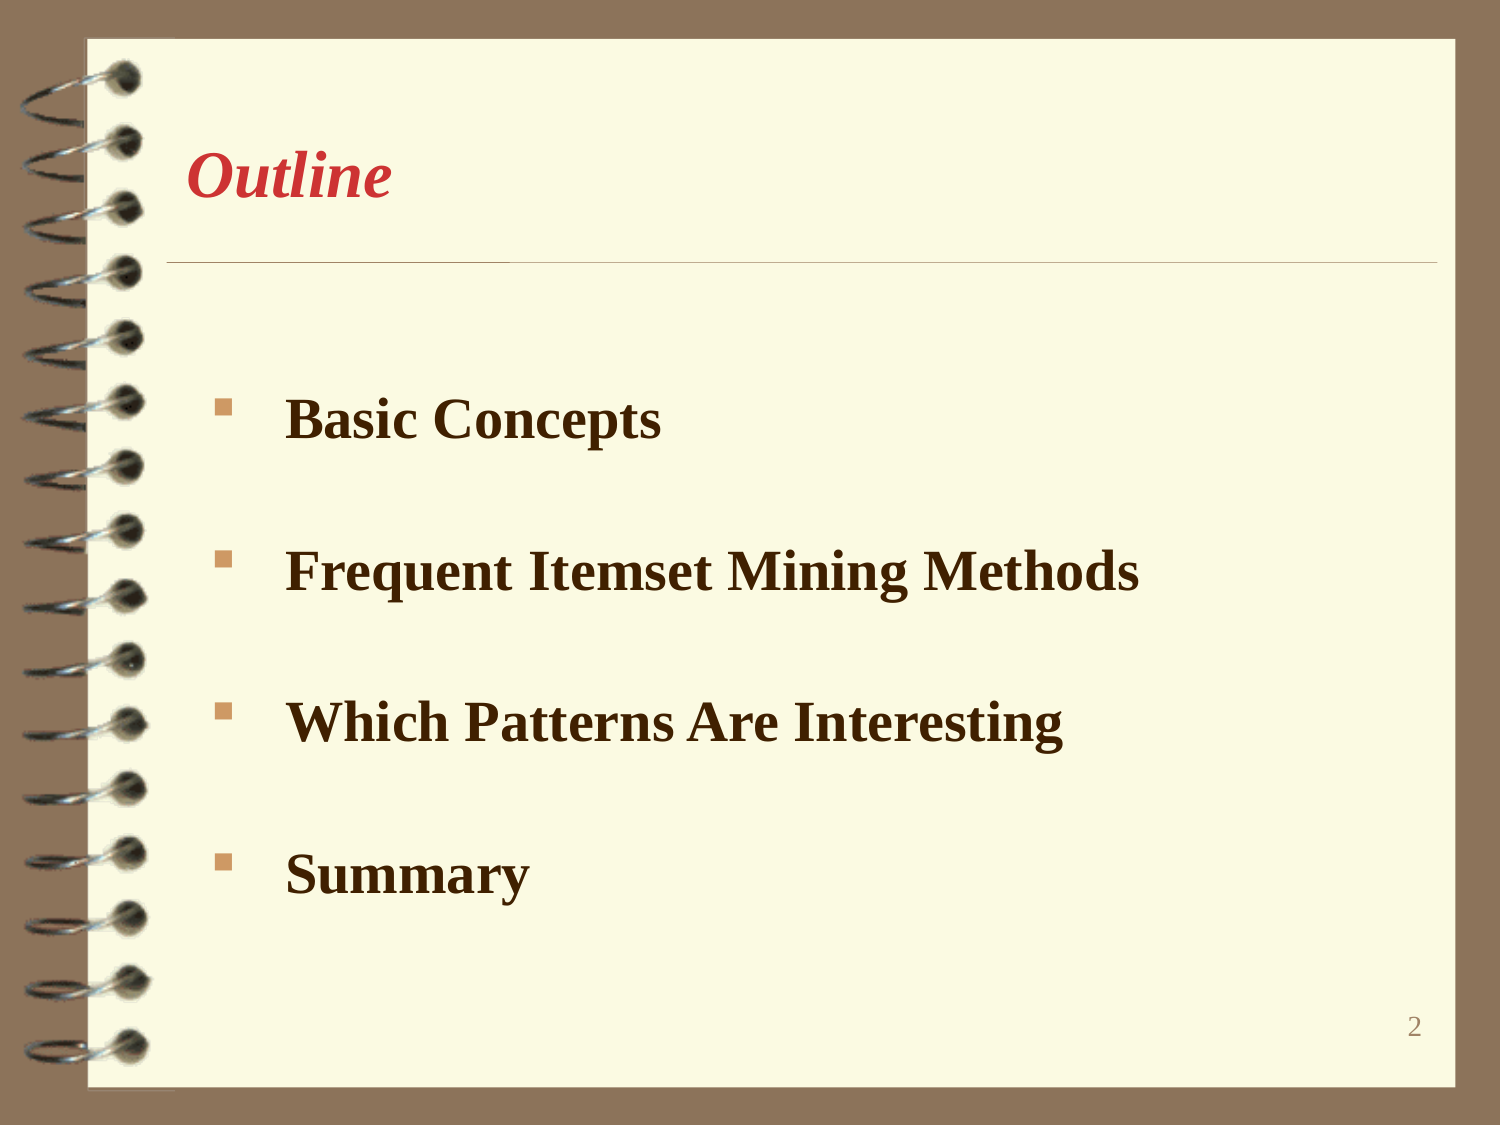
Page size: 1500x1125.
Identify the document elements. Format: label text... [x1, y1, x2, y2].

title Outline [170, 101, 1436, 240]
picture [0, 0, 175, 1125]
slide_number 2 [1124, 999, 1438, 1076]
list Basic Concepts Frequent Itemset Mining Methods Which Patterns Are Interesting Summary [194, 302, 1341, 953]
